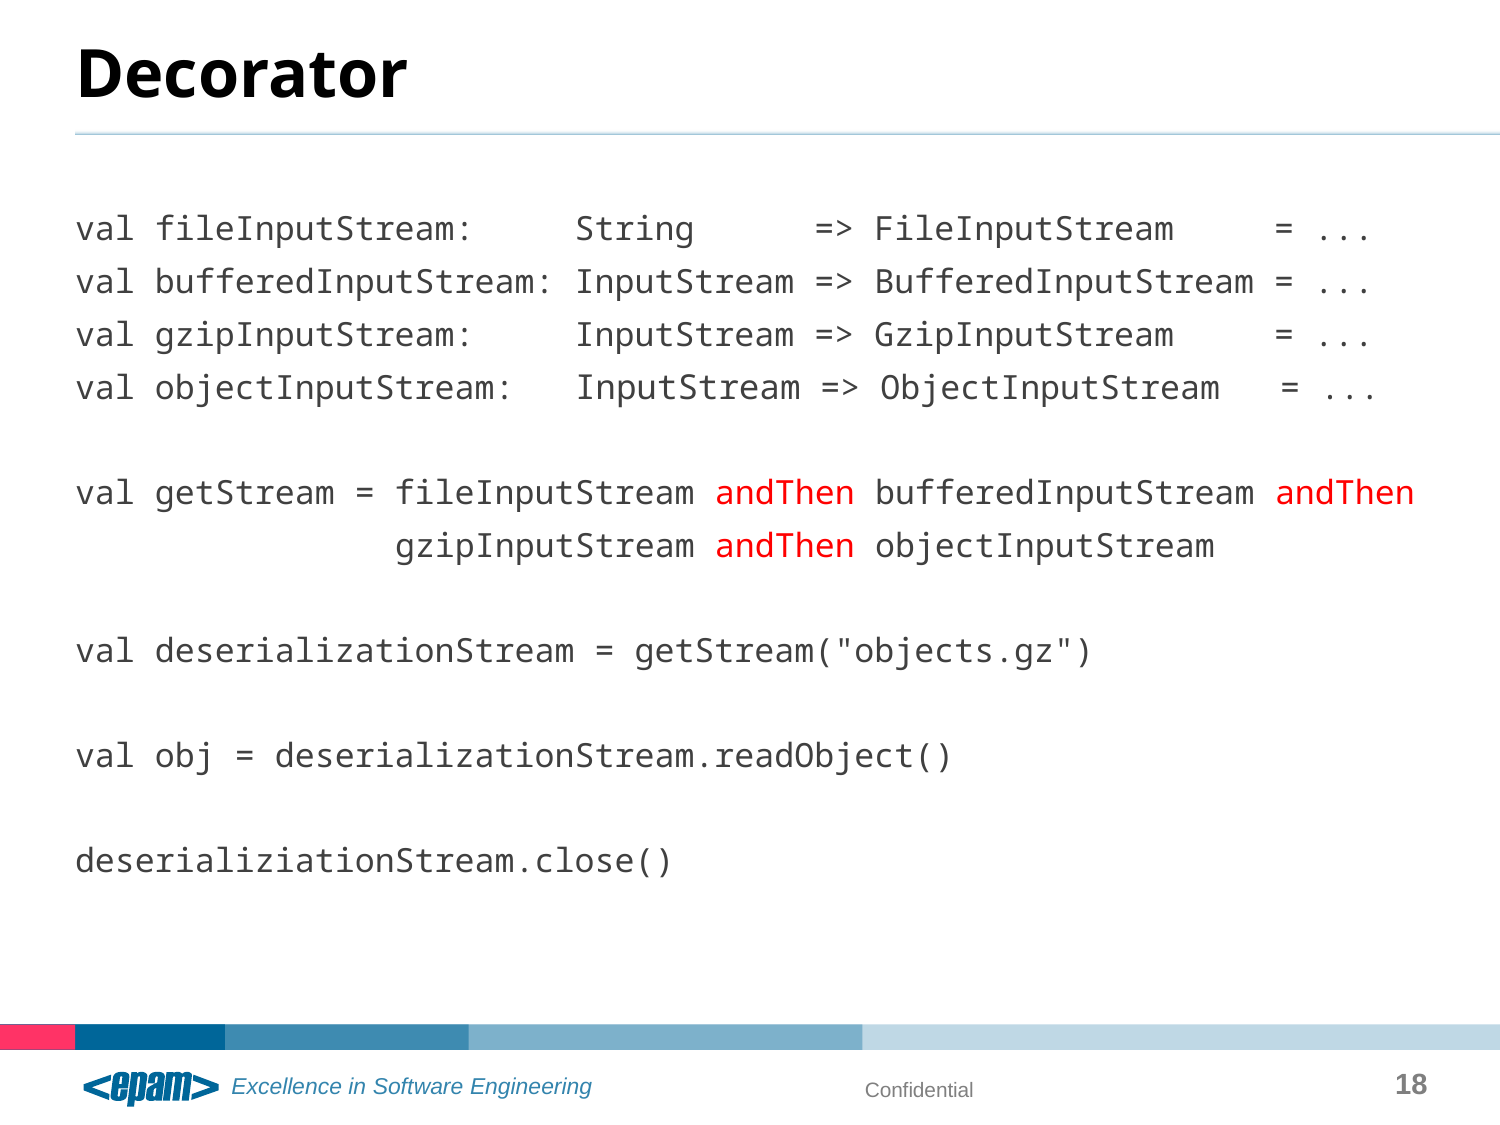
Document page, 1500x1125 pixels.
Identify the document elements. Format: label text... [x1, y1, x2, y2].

list val fileInputStream: String => FileInputStream = ... val bufferedInputStream: InputStream => BufferedInputStream = ... val gzipInputStream: InputStream => GzipInputStream = ... val objectInputStream: InputStream => ObjectInputStream = ... val getStream = fileInputStream andThen bufferedInputStream andThen gzipInputStream andThen objectInputStream val deserializationStream = getStream("objects.gz") val obj = deserializationStream.readObject() deserializiationStream.close() [60, 200, 1440, 1000]
footer Confidential [849, 1069, 1348, 1125]
slide_number 18 [1348, 1065, 1428, 1125]
title Decorator [75, 45, 1500, 135]
